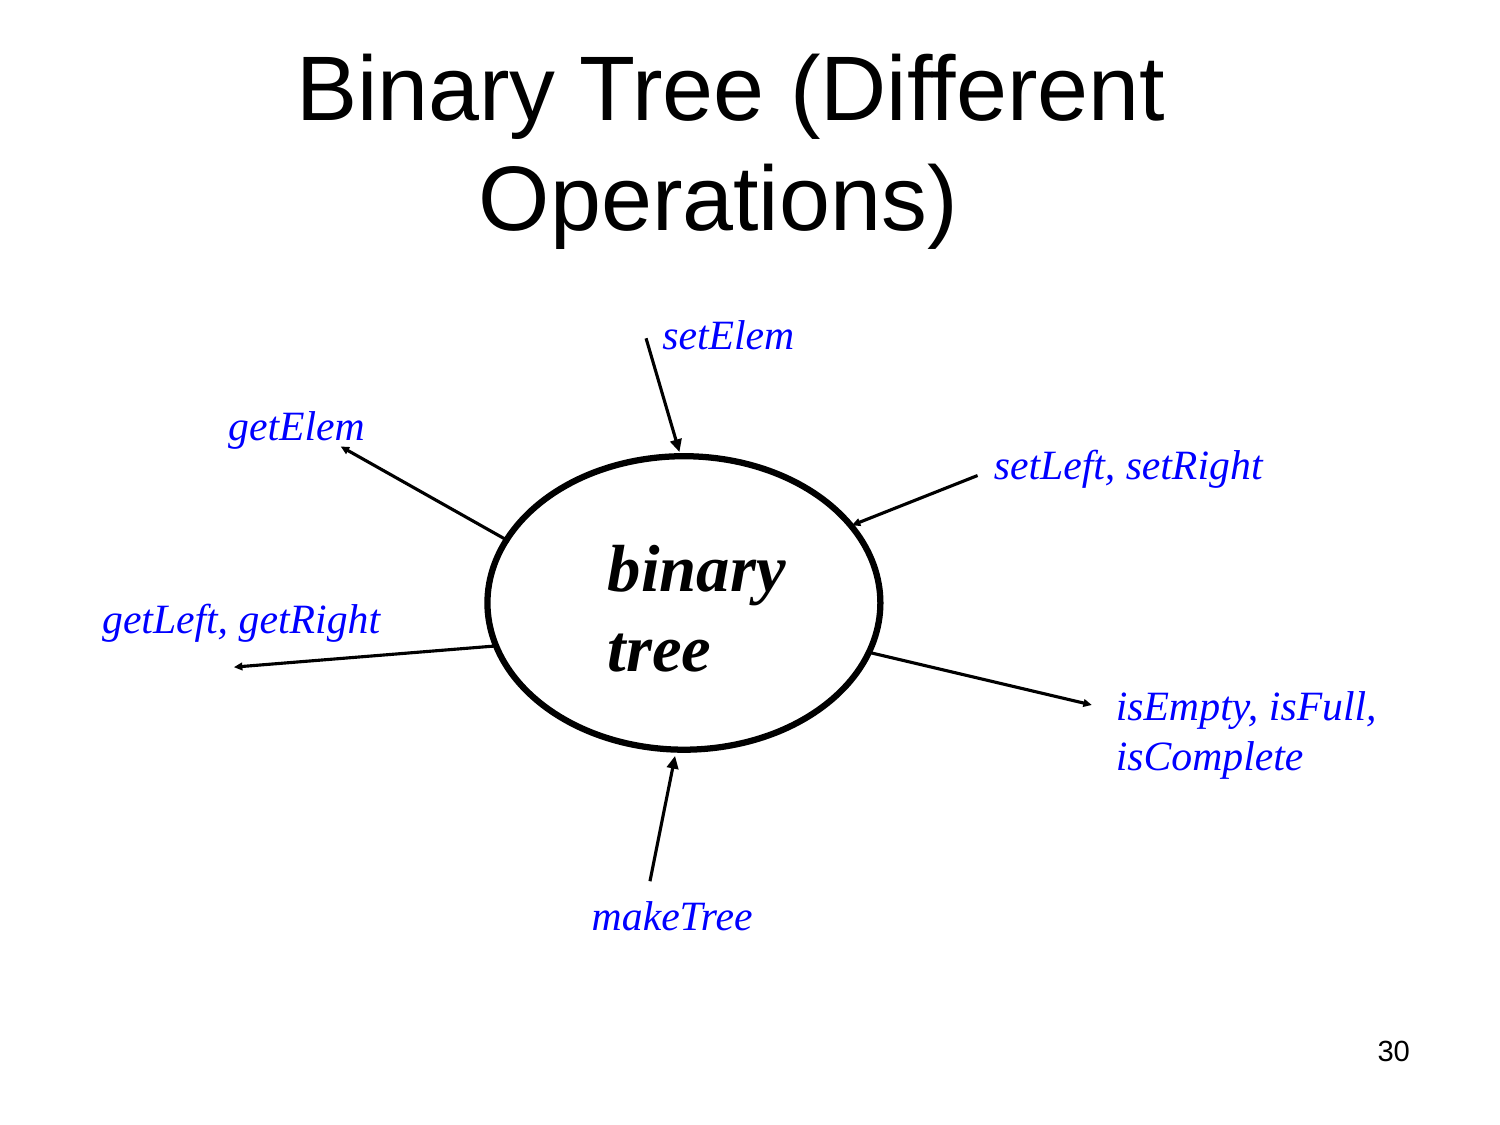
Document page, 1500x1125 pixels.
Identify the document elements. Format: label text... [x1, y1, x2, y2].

text_box [653, 365, 682, 452]
text_box getElem [213, 391, 380, 456]
text_box setLeft, setRight [979, 430, 1278, 495]
text_box [487, 456, 881, 750]
text_box [234, 645, 498, 671]
text_box [649, 756, 679, 882]
text_box getLeft, getRight [87, 584, 395, 650]
title Binary Tree (Different Operations) [37, 44, 1426, 233]
text_box [871, 652, 1092, 708]
text_box setElem [647, 299, 810, 365]
text_box isEmpty, isFull, isComplete [1101, 671, 1403, 787]
slide_number 30 [1074, 1024, 1426, 1103]
text_box makeTree [576, 881, 768, 947]
text_box [340, 446, 510, 542]
text_box [852, 475, 978, 527]
